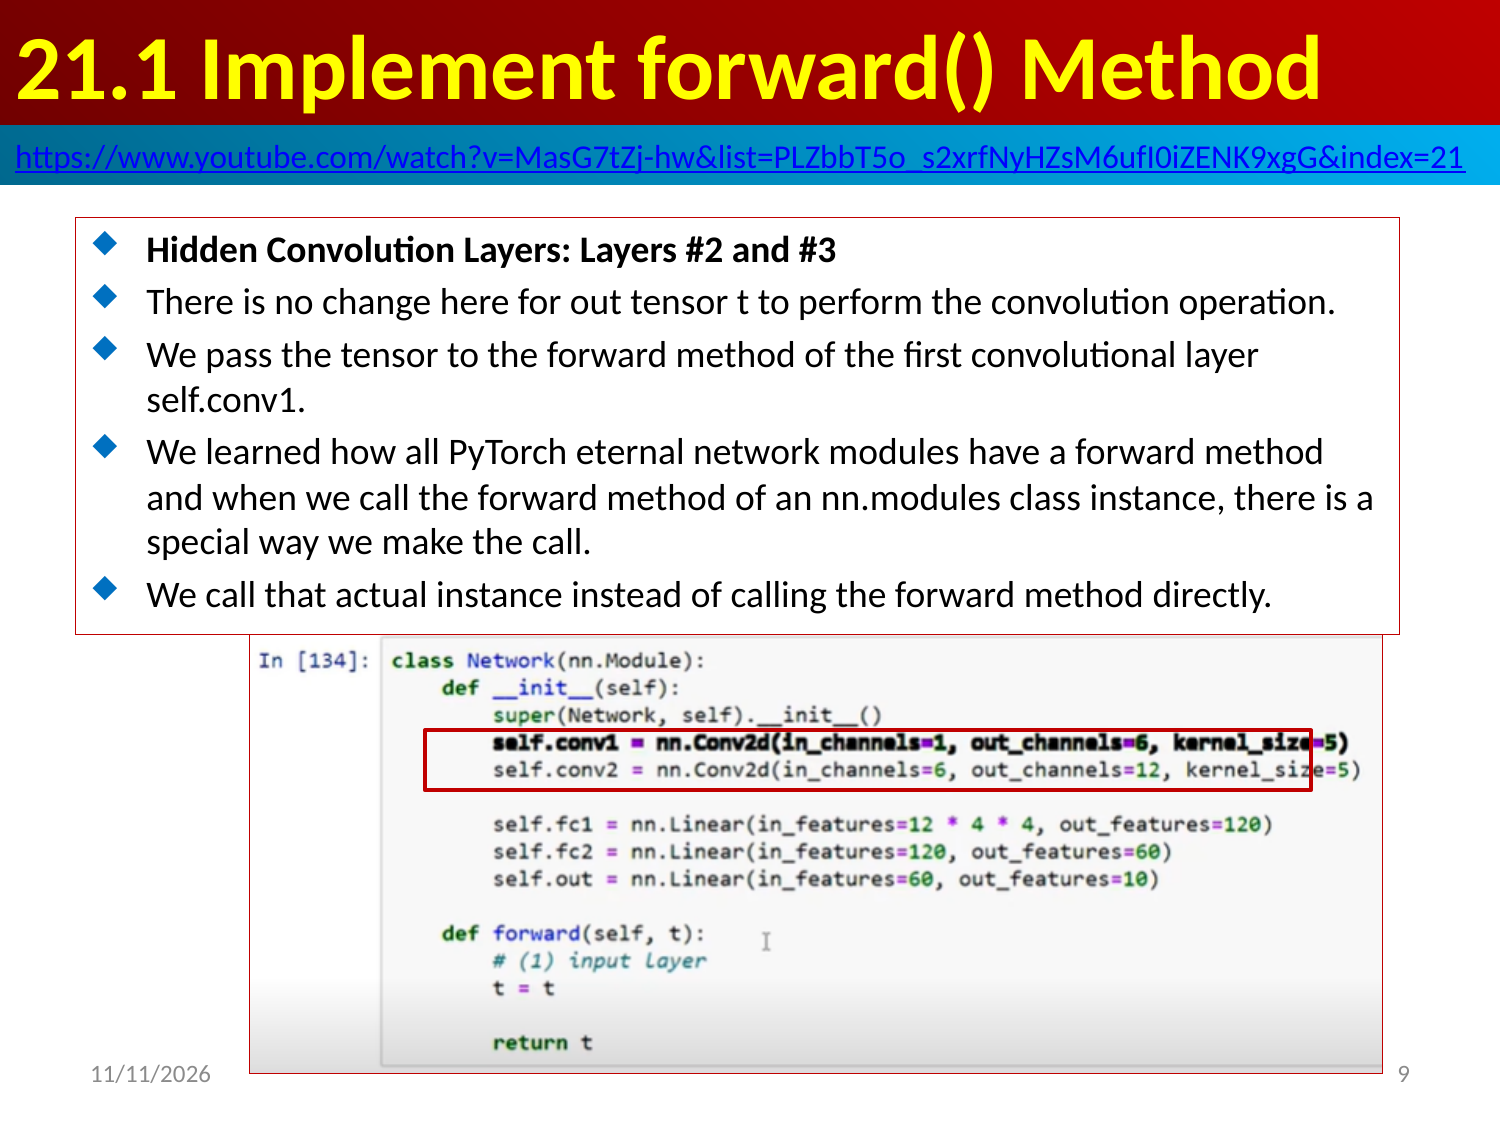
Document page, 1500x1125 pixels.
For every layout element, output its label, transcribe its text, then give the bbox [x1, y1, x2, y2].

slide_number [75, 1042, 425, 1103]
picture [249, 634, 1383, 1074]
subtitle Hidden Convolution Layers: Layers #2 and #3 There is no change here for out tensor t to perform the convolution operation. We pass the tensor to the forward method of the first convolutional layer self.conv1. We learned how all PyTorch eternal network modules have a forward method and when we call the forward method of an nn.modules class instance, there is a special way we make the call. We call that actual instance instead of calling the forward method directly. [75, 217, 1400, 635]
text_box https://www.youtube.com/watch?v=MasG7tZj-hw&list=PLZbbT5o_s2xrfNyHZsM6ufI0iZENK9xgG&index=21 [0, 125, 1500, 185]
title 21.1 Implement forward() Method [0, 0, 1500, 125]
slide_number 9 [1074, 1042, 1425, 1103]
